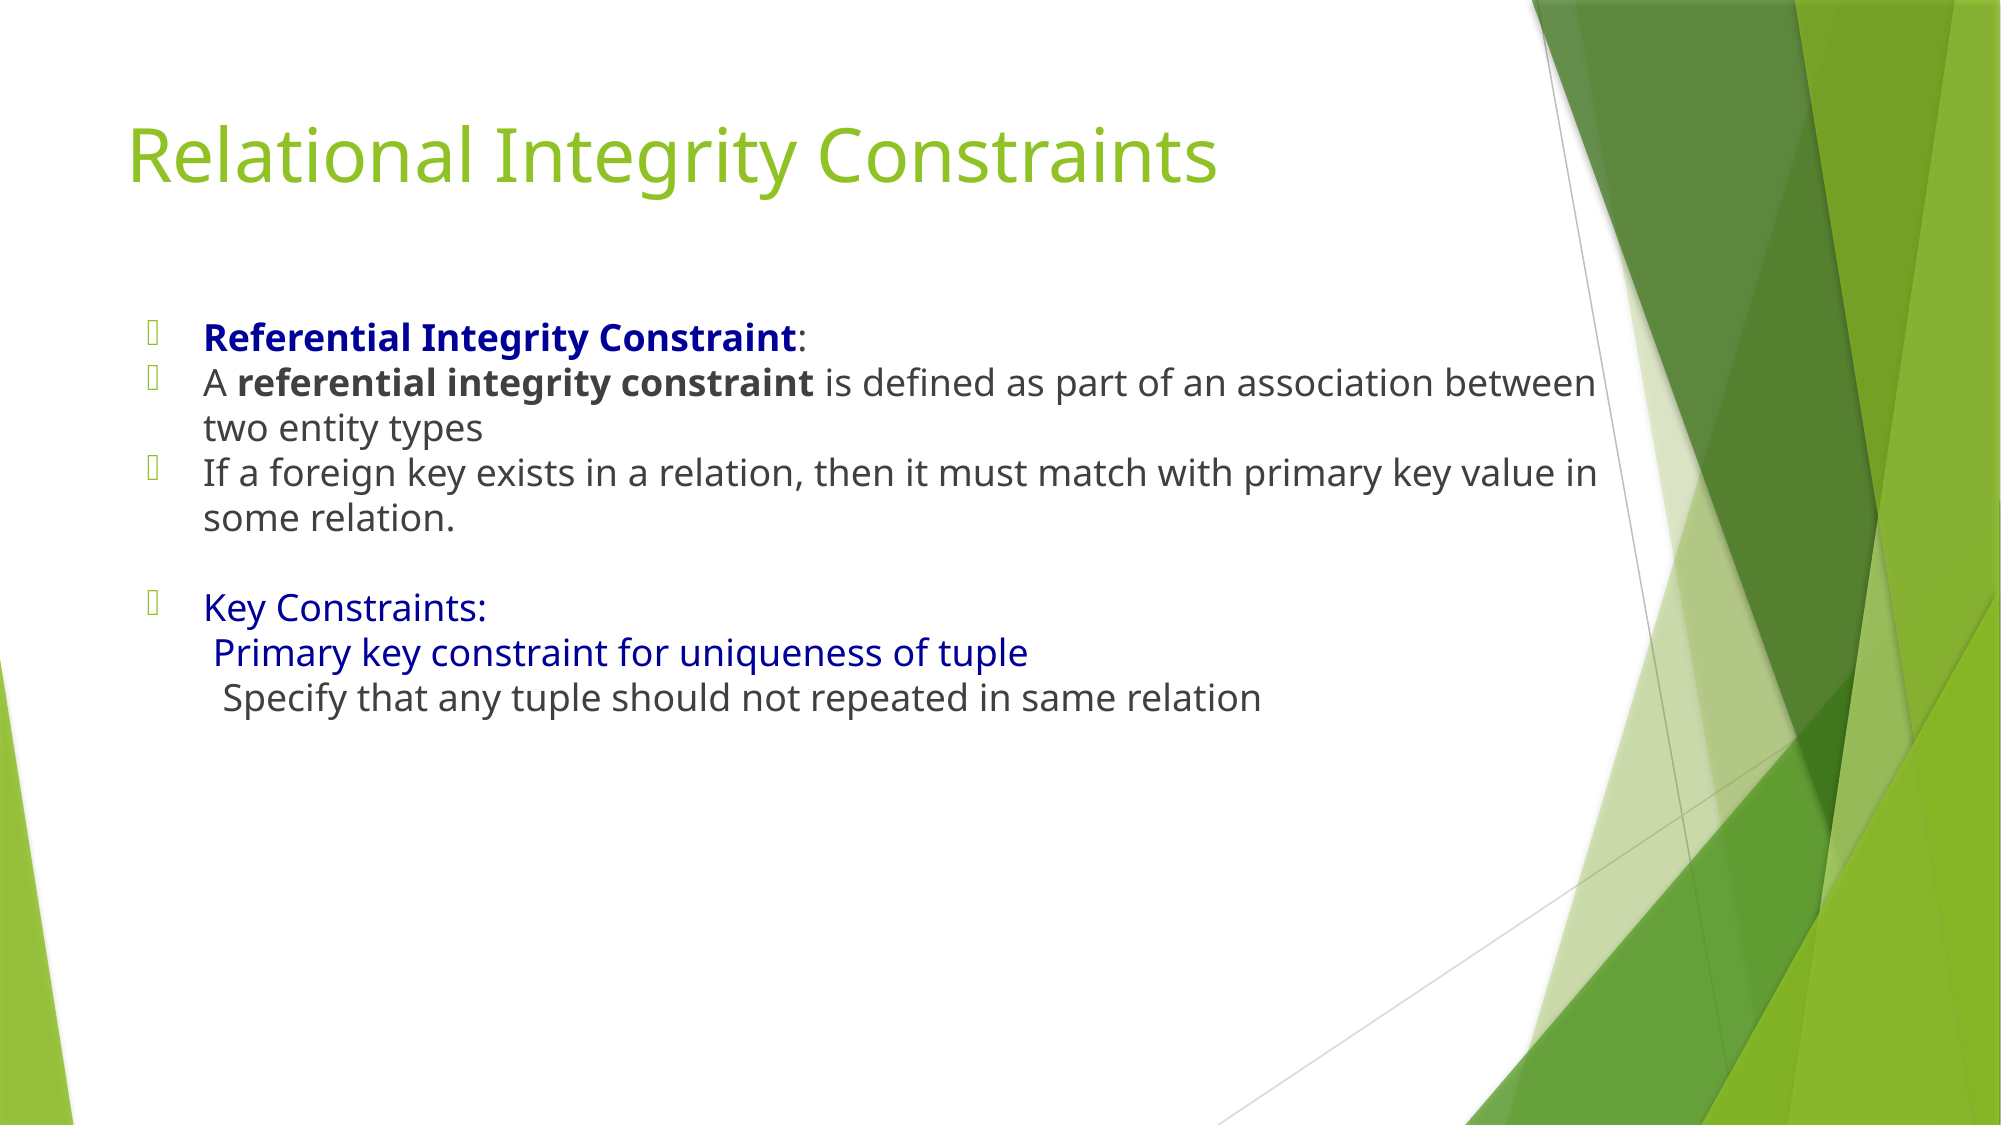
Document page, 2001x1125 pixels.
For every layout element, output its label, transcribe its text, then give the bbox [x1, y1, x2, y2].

list Referential Integrity Constraint: A referential integrity constraint is defined as part of an association between two entity types If a foreign key exists in a relation, then it must match with primary key value in some relation. Key Constraints: Primary key constraint for uniqueness of tuple Specify that any tuple should not repeated in same relation [131, 261, 1634, 1025]
title Relational Integrity Constraints [111, 99, 1522, 245]
